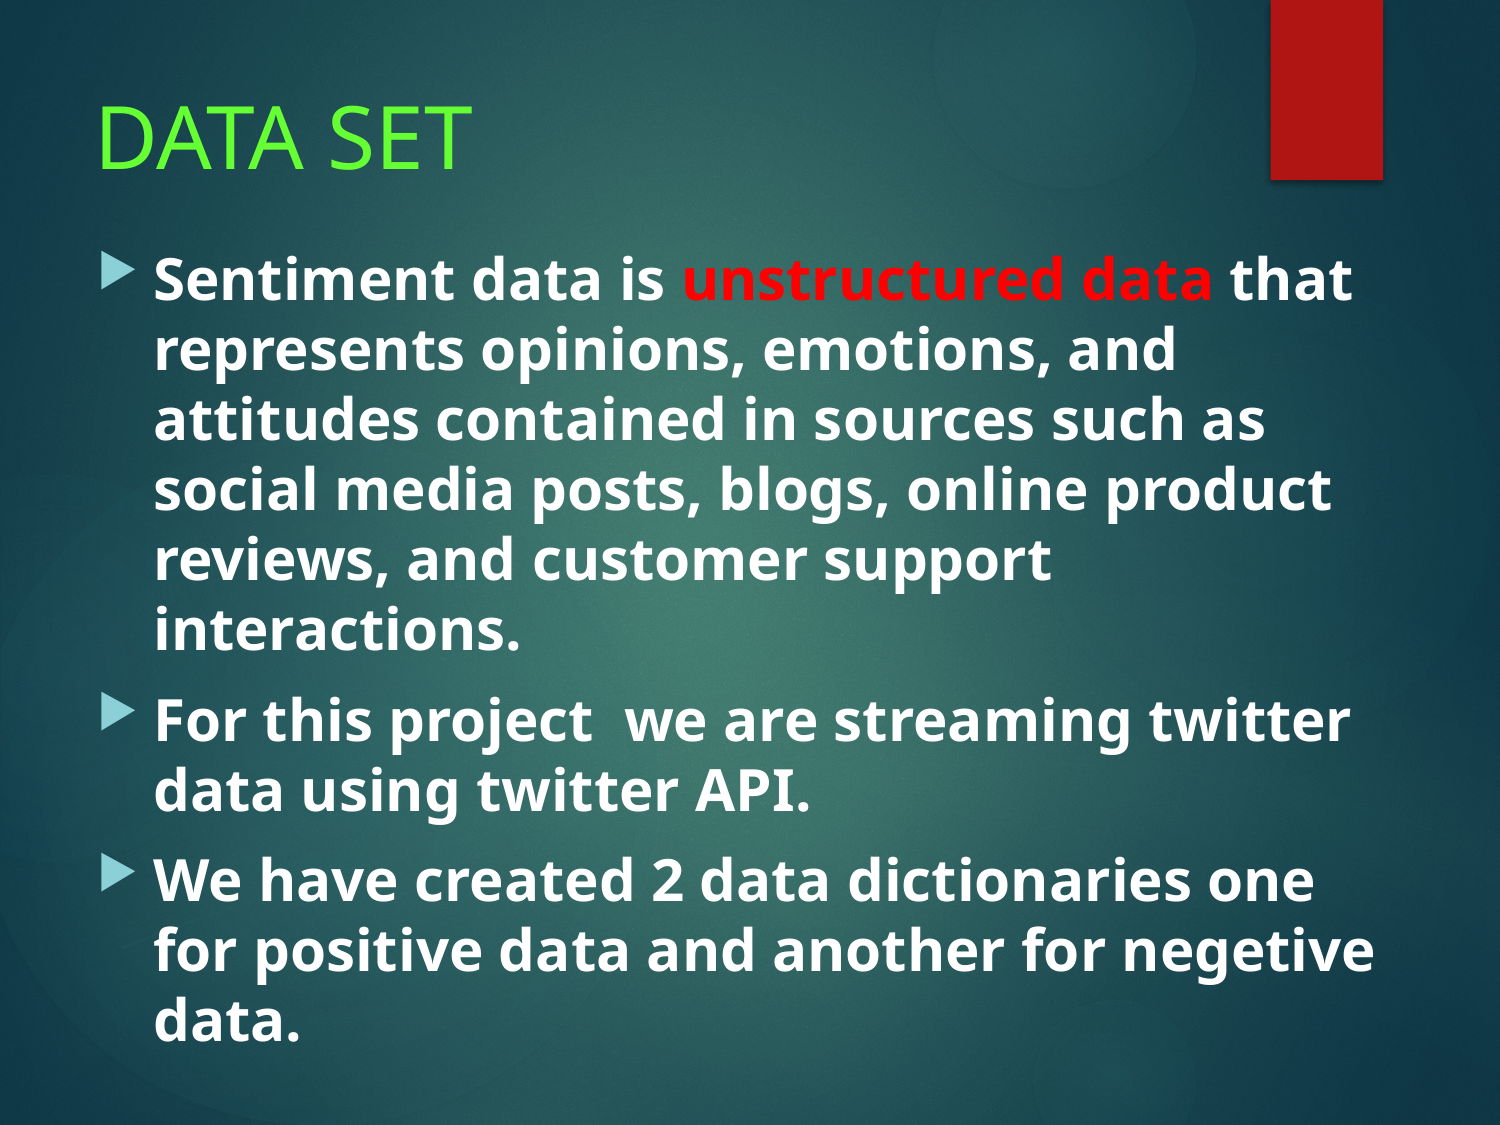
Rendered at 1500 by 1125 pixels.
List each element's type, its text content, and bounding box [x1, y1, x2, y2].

list Sentiment data is unstructured data that represents opinions, emotions, and attitudes contained in sources such as social media posts, blogs, online product reviews, and customer support interactions. For this project we are streaming twitter data using twitter API. We have created 2 data dictionaries one for positive data and another for negetive data. [82, 234, 1395, 1067]
title DATA SET [79, 74, 1237, 304]
